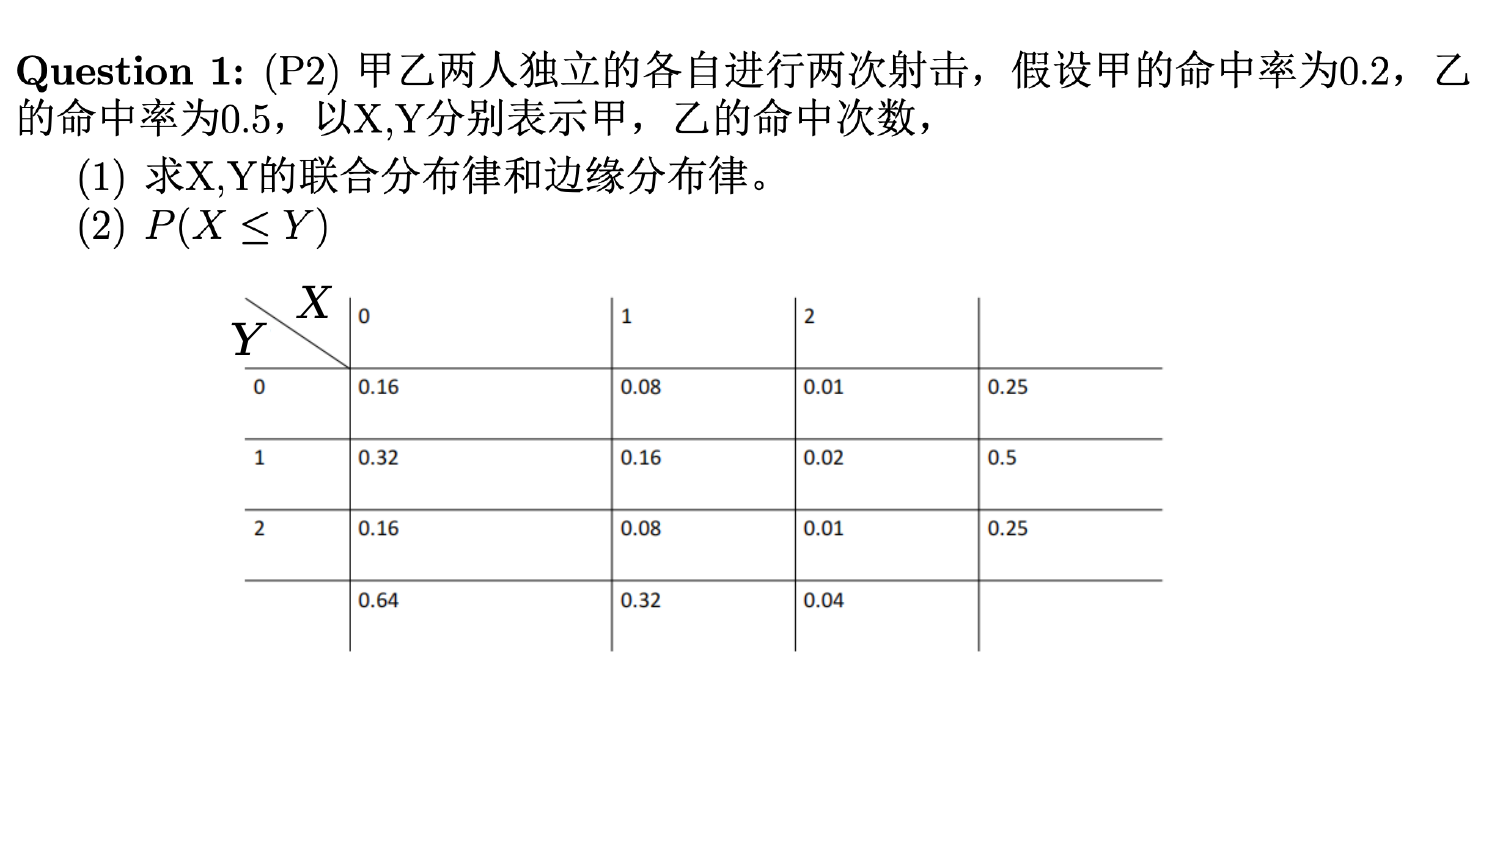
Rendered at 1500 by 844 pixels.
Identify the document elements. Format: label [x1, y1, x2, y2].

picture [0, 34, 1500, 674]
